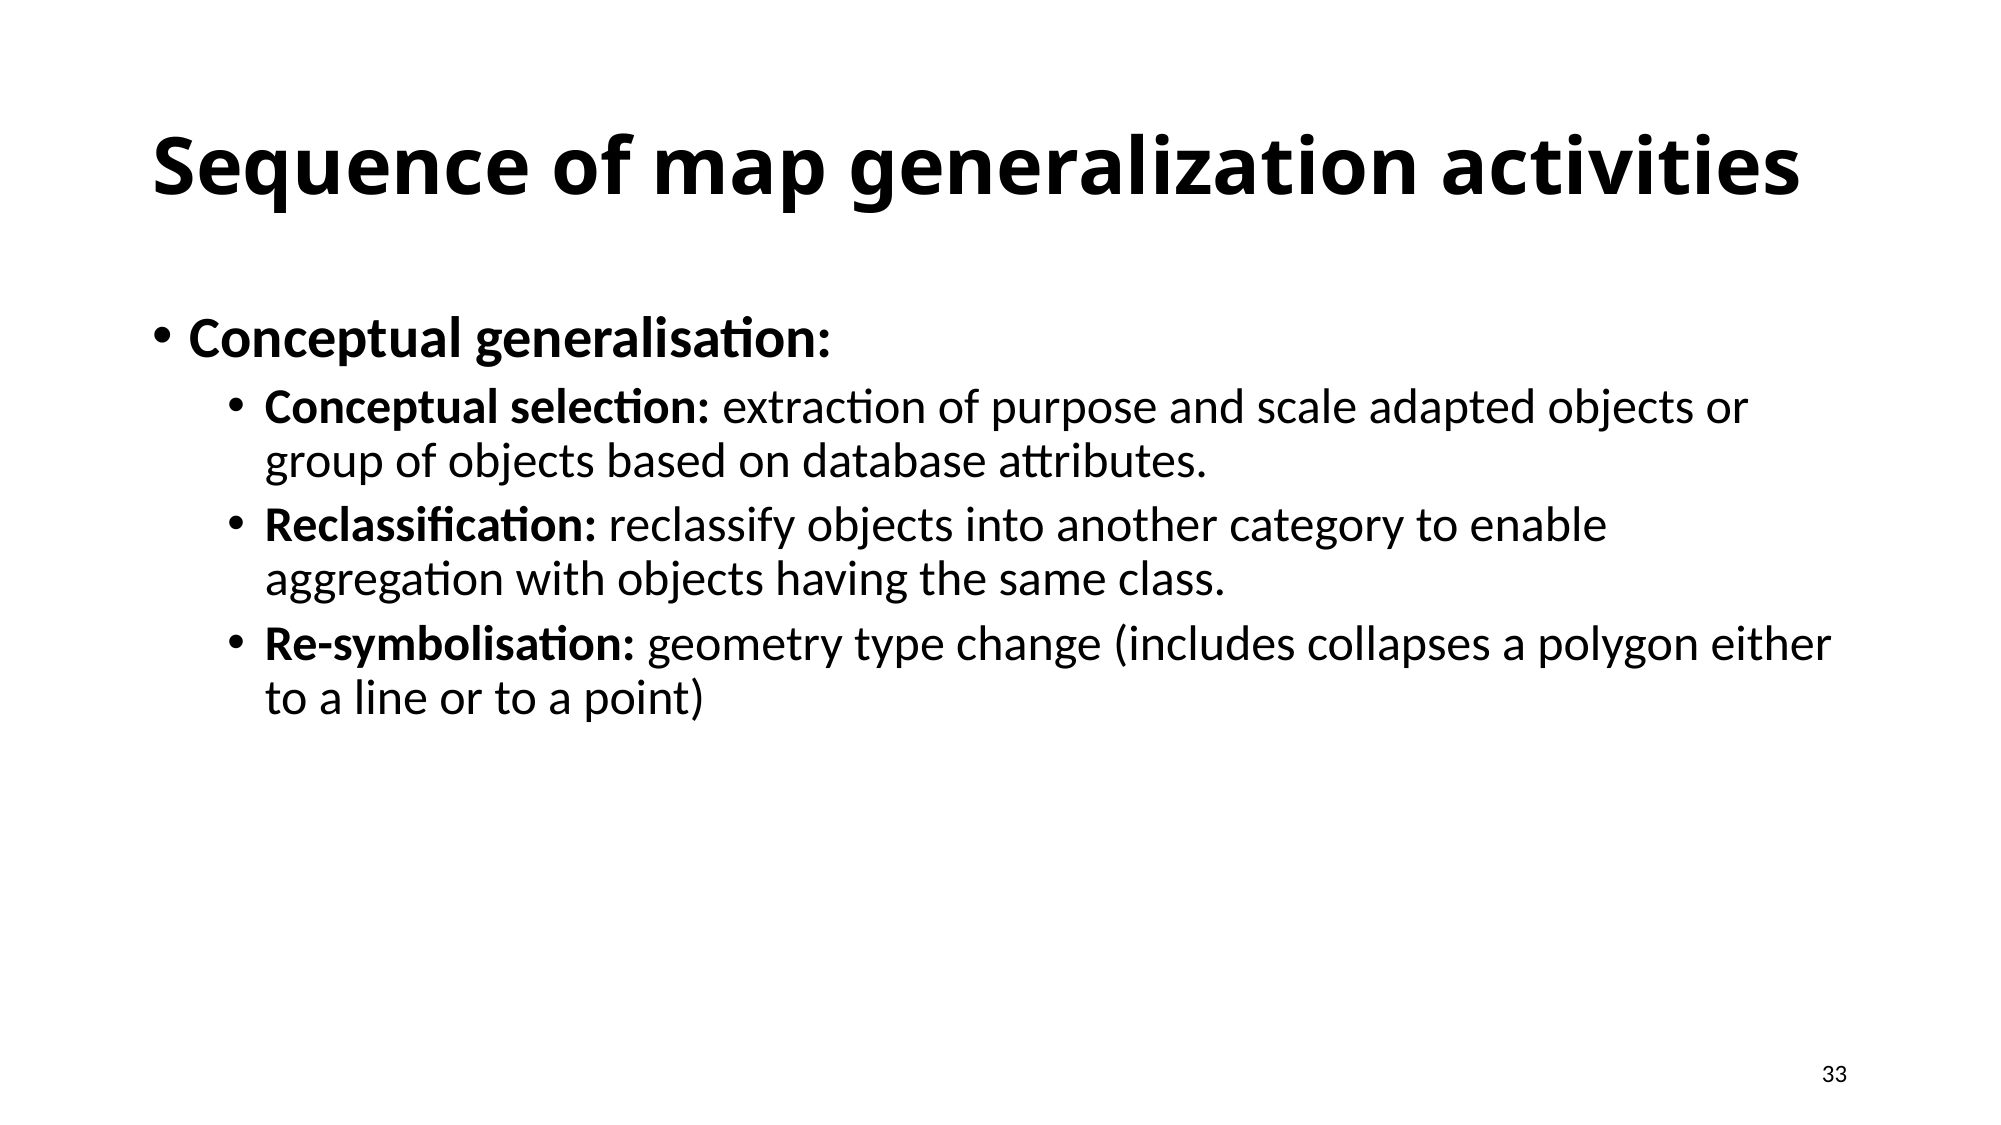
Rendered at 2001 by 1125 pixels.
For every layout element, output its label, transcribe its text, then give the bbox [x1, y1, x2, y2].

title Sequence of map generalization activities [137, 59, 1863, 278]
slide_number 33 [1412, 1042, 1863, 1103]
list Conceptual generalisation: Conceptual selection: extraction of purpose and scale adapted objects or group of objects based on database attributes. Reclassification: reclassify objects into another category to enable aggregation with objects having the same class. Re-symbolisation: geometry type change (includes collapses a polygon either to a line or to a point) [137, 299, 1863, 1014]
